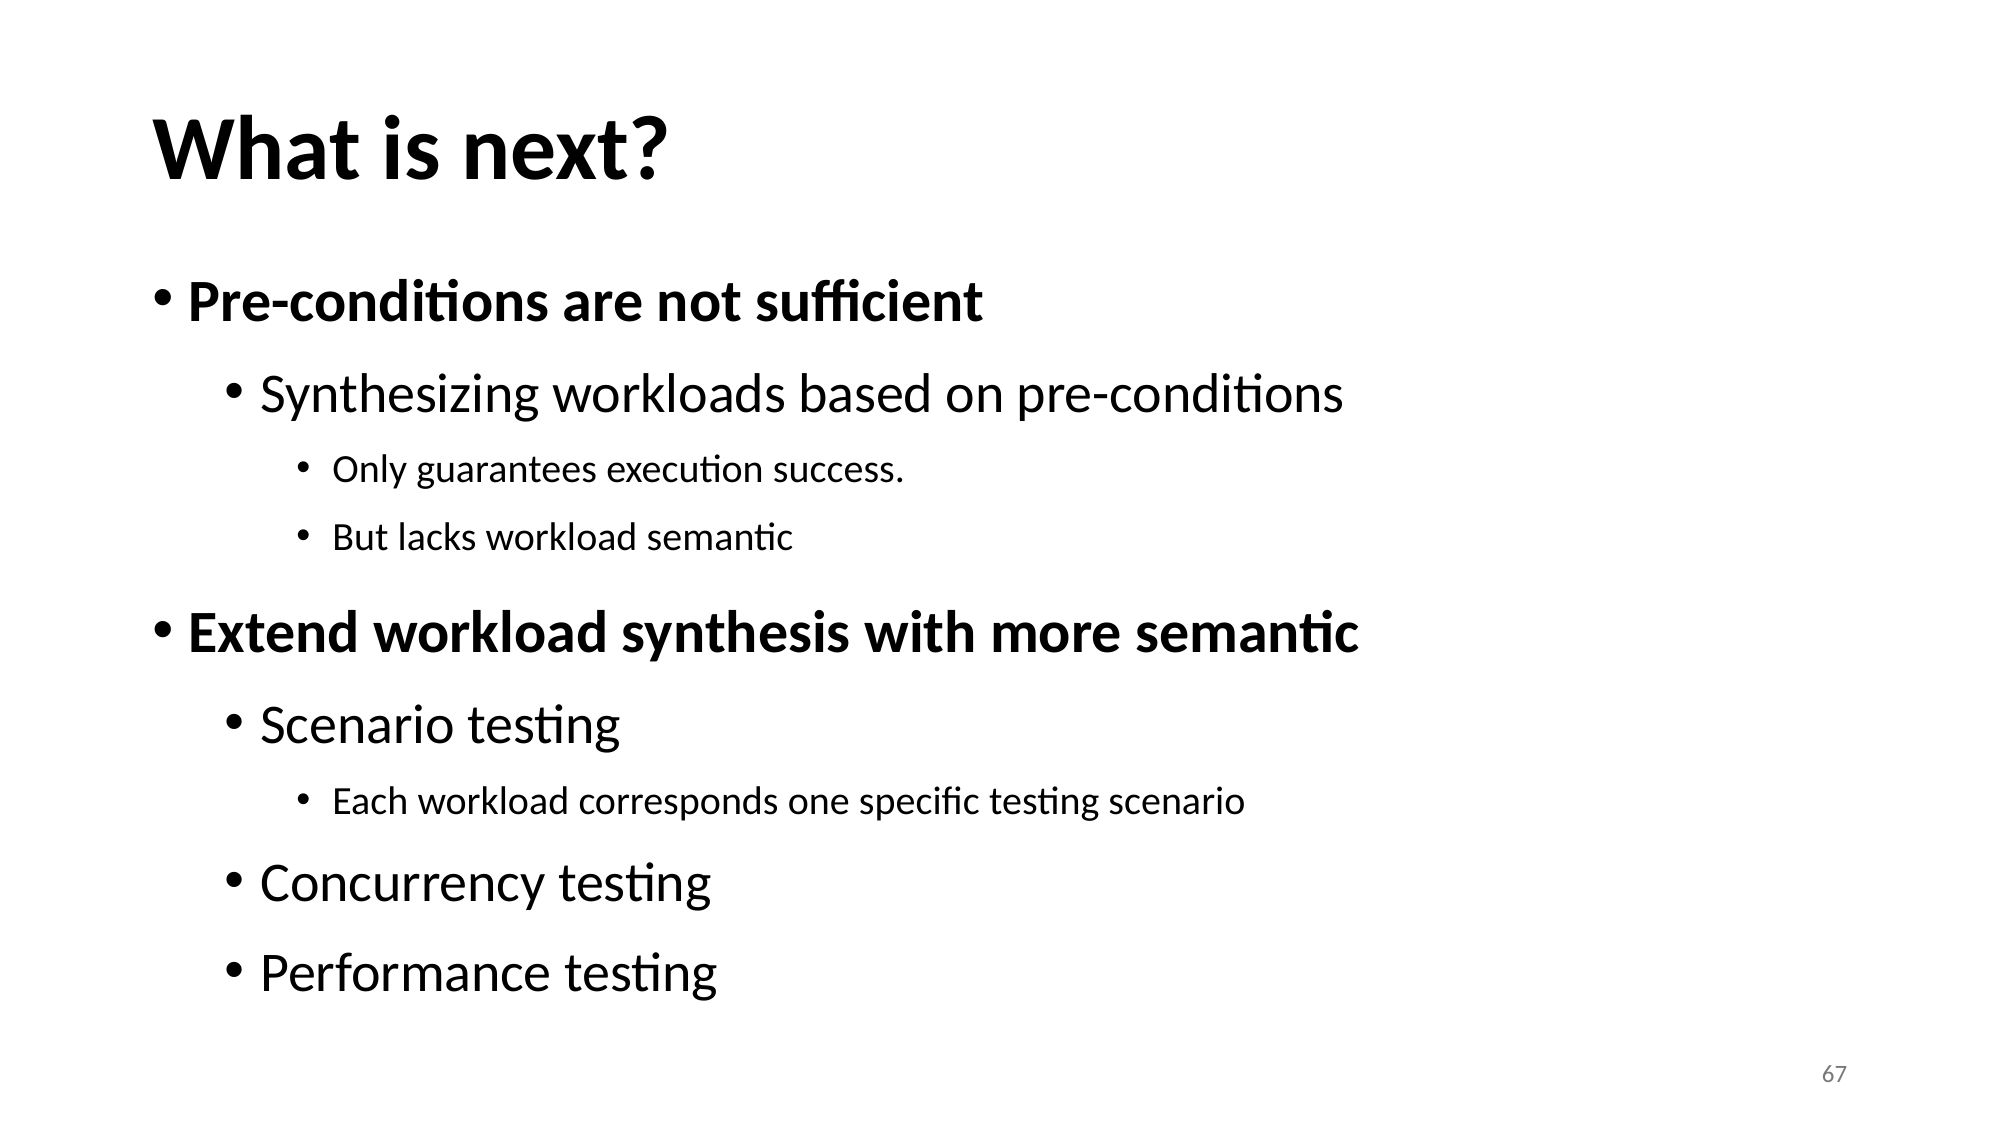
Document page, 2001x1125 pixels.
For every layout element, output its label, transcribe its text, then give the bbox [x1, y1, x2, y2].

list Pre-conditions are not sufficient Synthesizing workloads based on pre-conditions Only guarantees execution success. But lacks workload semantic Extend workload synthesis with more semantic Scenario testing Each workload corresponds one specific testing scenario Concurrency testing Performance testing [137, 239, 1863, 1014]
title What is next? [137, 59, 1943, 240]
slide_number 67 [1412, 1042, 1863, 1103]
